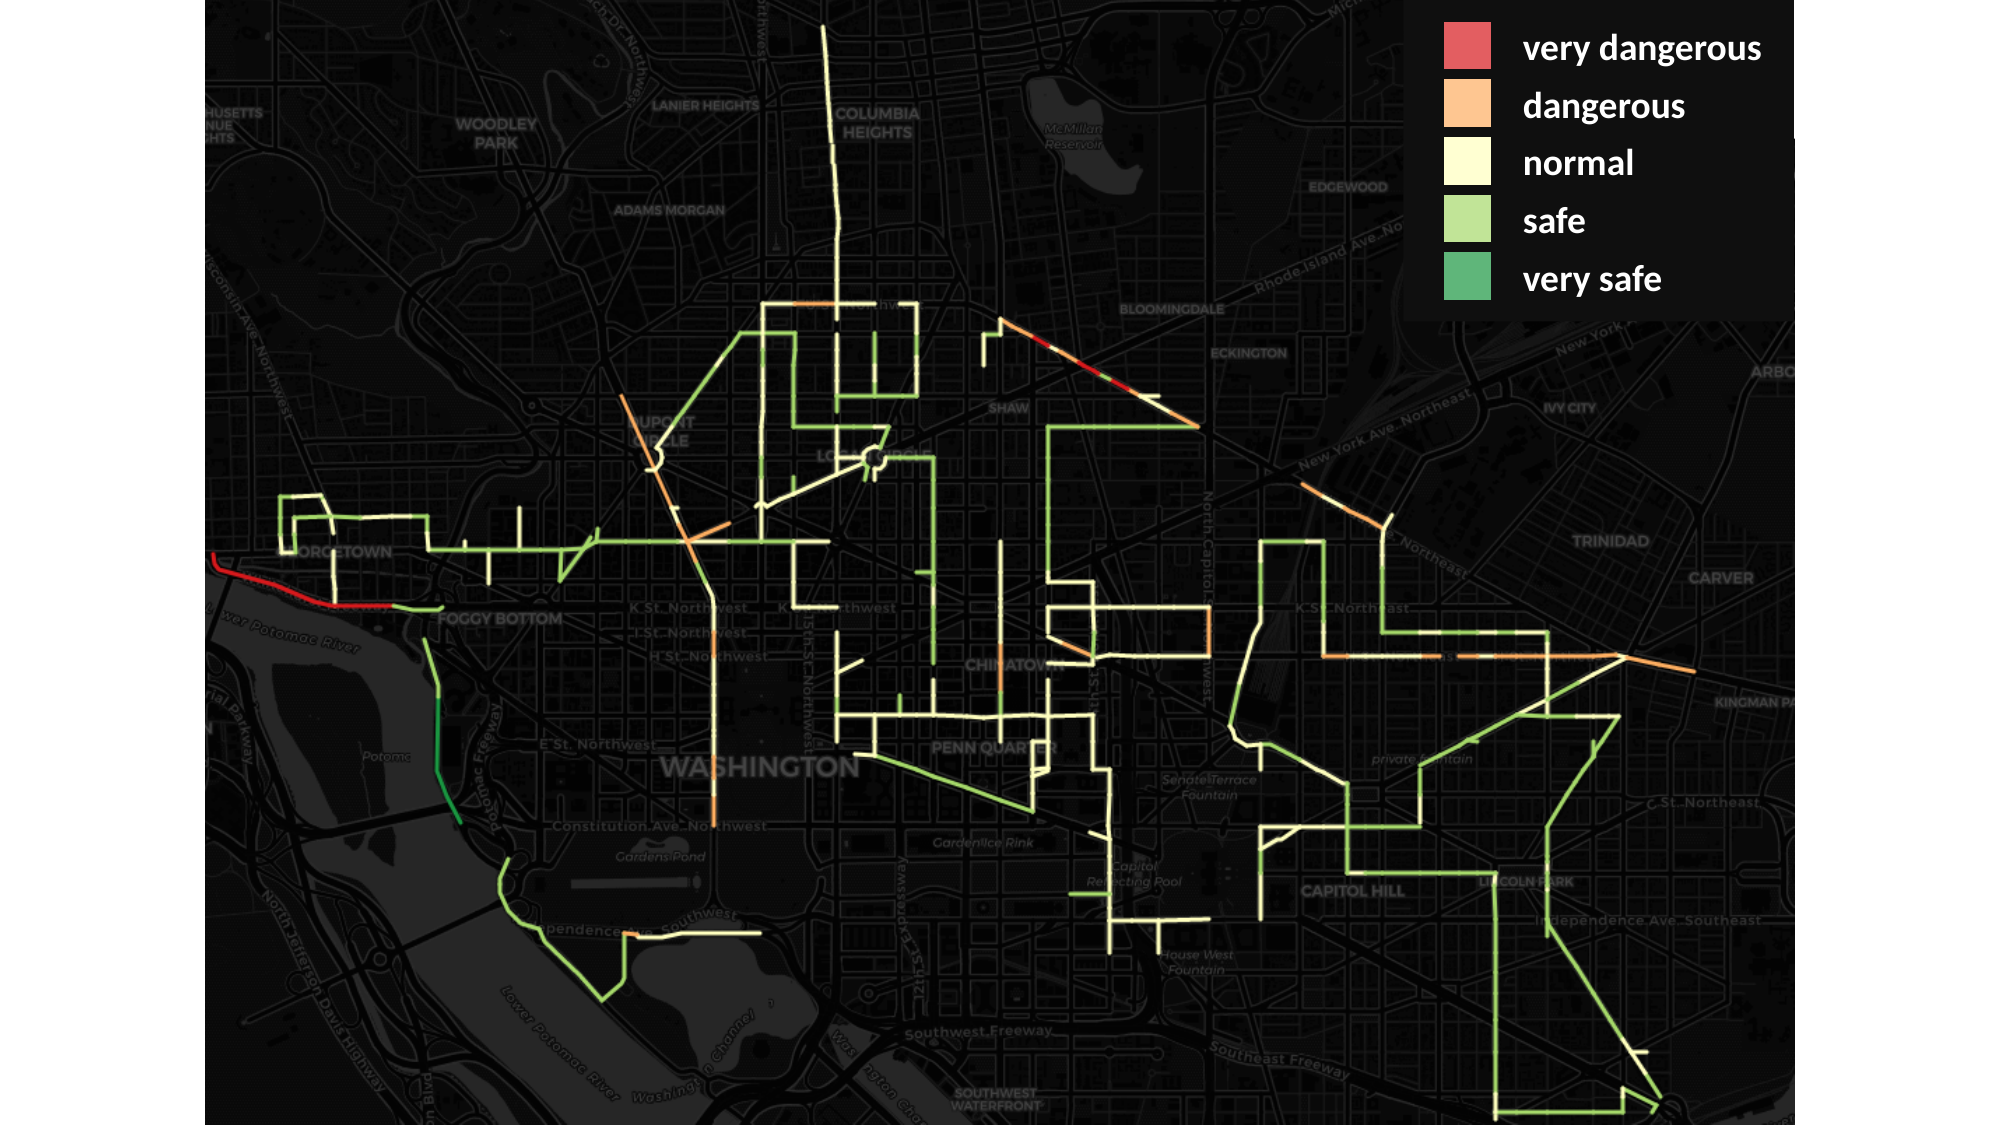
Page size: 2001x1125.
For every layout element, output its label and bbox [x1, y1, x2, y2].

picture [205, 0, 1795, 1125]
